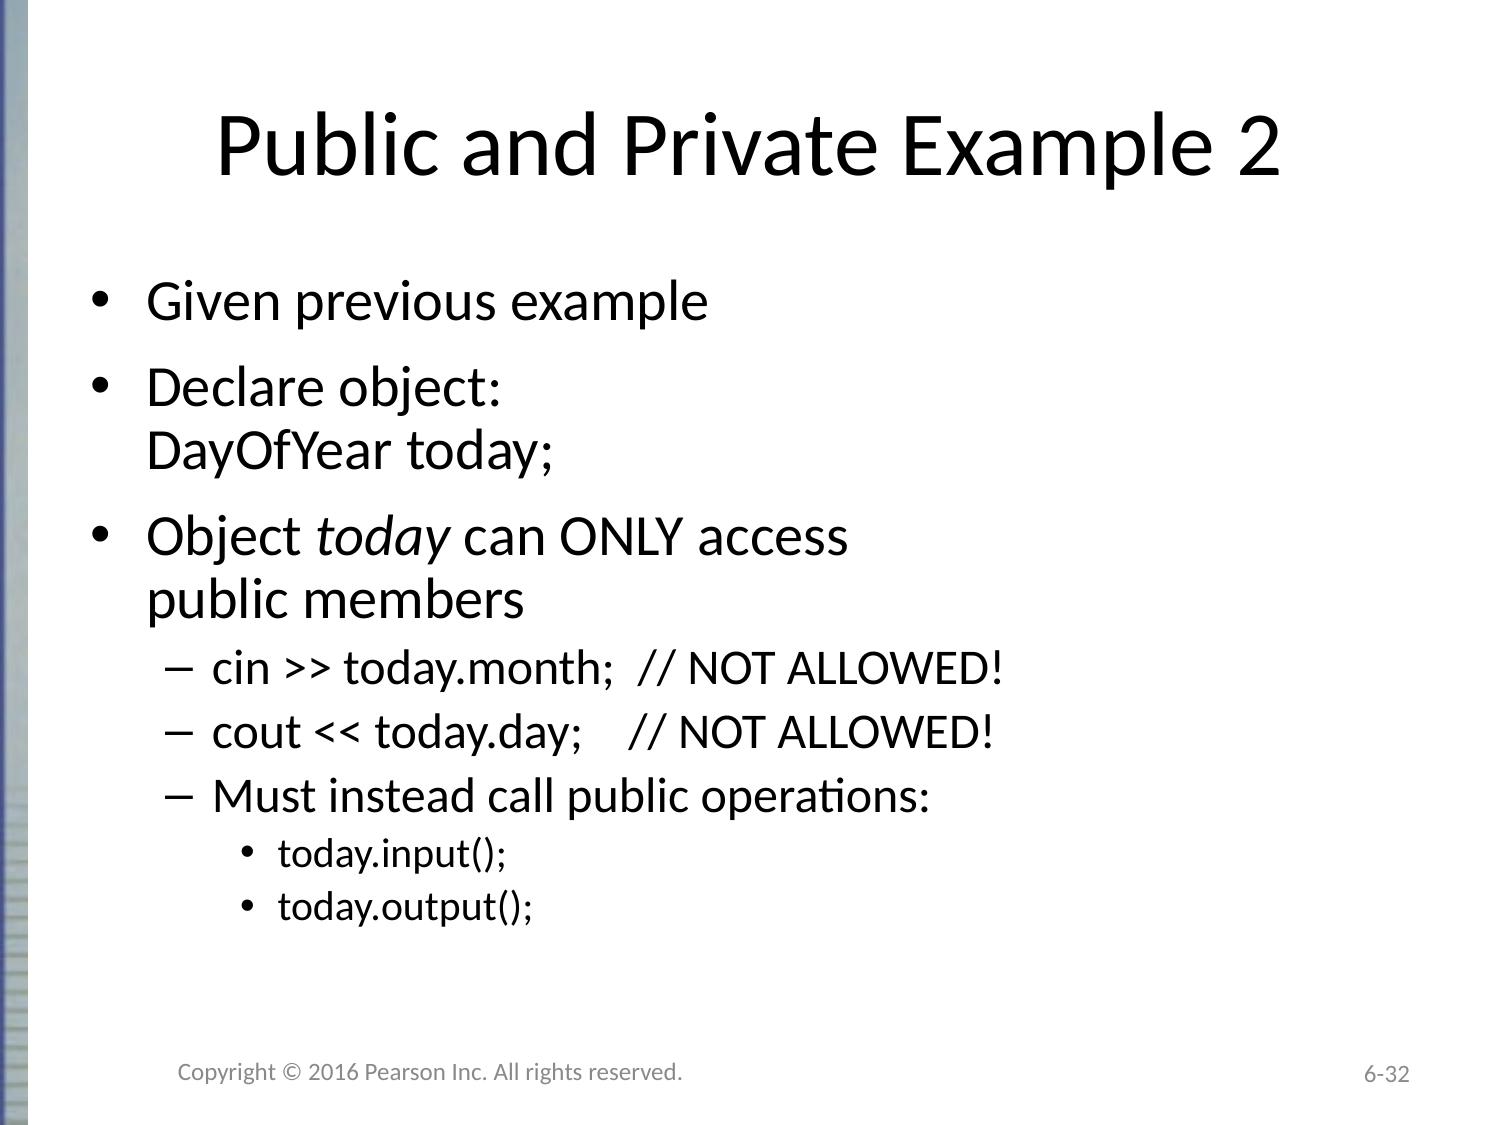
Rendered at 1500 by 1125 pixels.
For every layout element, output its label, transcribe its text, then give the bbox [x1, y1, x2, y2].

title Public and Private Example 2 [75, 45, 1425, 233]
picture [0, 0, 28, 1125]
list Given previous example Declare object: DayOfYear today; Object today can ONLY access public members cin >> today.month; // NOT ALLOWED! cout << today.day; // NOT ALLOWED! Must instead call public operations: today.input(); today.output(); [75, 262, 1425, 1005]
slide_number 6-32 [1074, 1042, 1425, 1103]
footer Copyright © 2016 Pearson Inc. All rights reserved. [75, 1040, 788, 1100]
